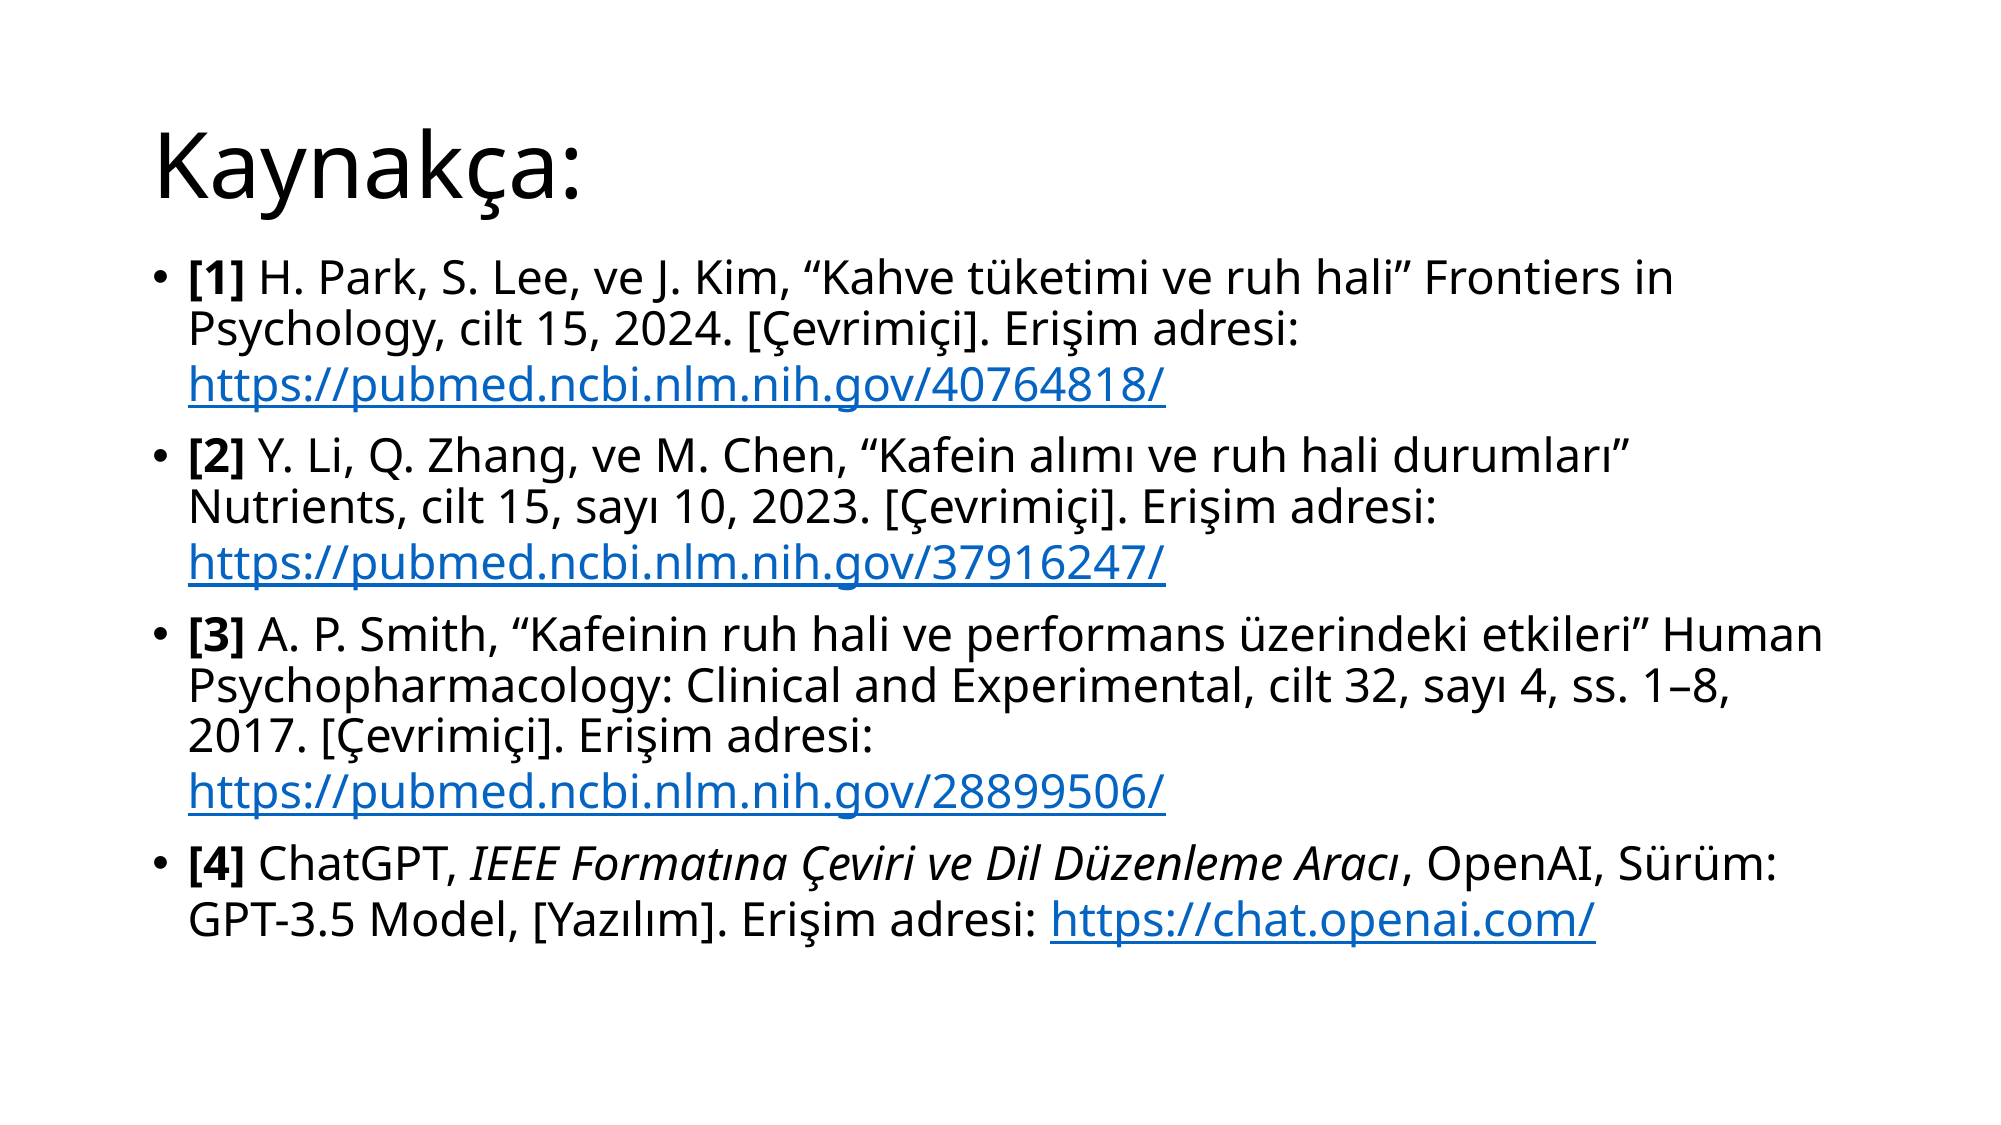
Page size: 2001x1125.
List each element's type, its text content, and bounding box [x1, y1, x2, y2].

list [1] H. Park, S. Lee, ve J. Kim, “Kahve tüketimi ve ruh hali” Frontiers in Psychology, cilt 15, 2024. [Çevrimiçi]. Erişim adresi: https://pubmed.ncbi.nlm.nih.gov/40764818/ [2] Y. Li, Q. Zhang, ve M. Chen, “Kafein alımı ve ruh hali durumları” Nutrients, cilt 15, sayı 10, 2023. [Çevrimiçi]. Erişim adresi: https://pubmed.ncbi.nlm.nih.gov/37916247/ [3] A. P. Smith, “Kafeinin ruh hali ve performans üzerindeki etkileri” Human Psychopharmacology: Clinical and Experimental, cilt 32, sayı 4, ss. 1–8, 2017. [Çevrimiçi]. Erişim adresi: https://pubmed.ncbi.nlm.nih.gov/28899506/ [4] ChatGPT, IEEE Formatına Çeviri ve Dil Düzenleme Aracı, OpenAI, Sürüm: GPT-3.5 Model, [Yazılım]. Erişim adresi: https://chat.openai.com/ [137, 246, 1863, 960]
title Kaynakça: [137, 59, 1863, 246]
